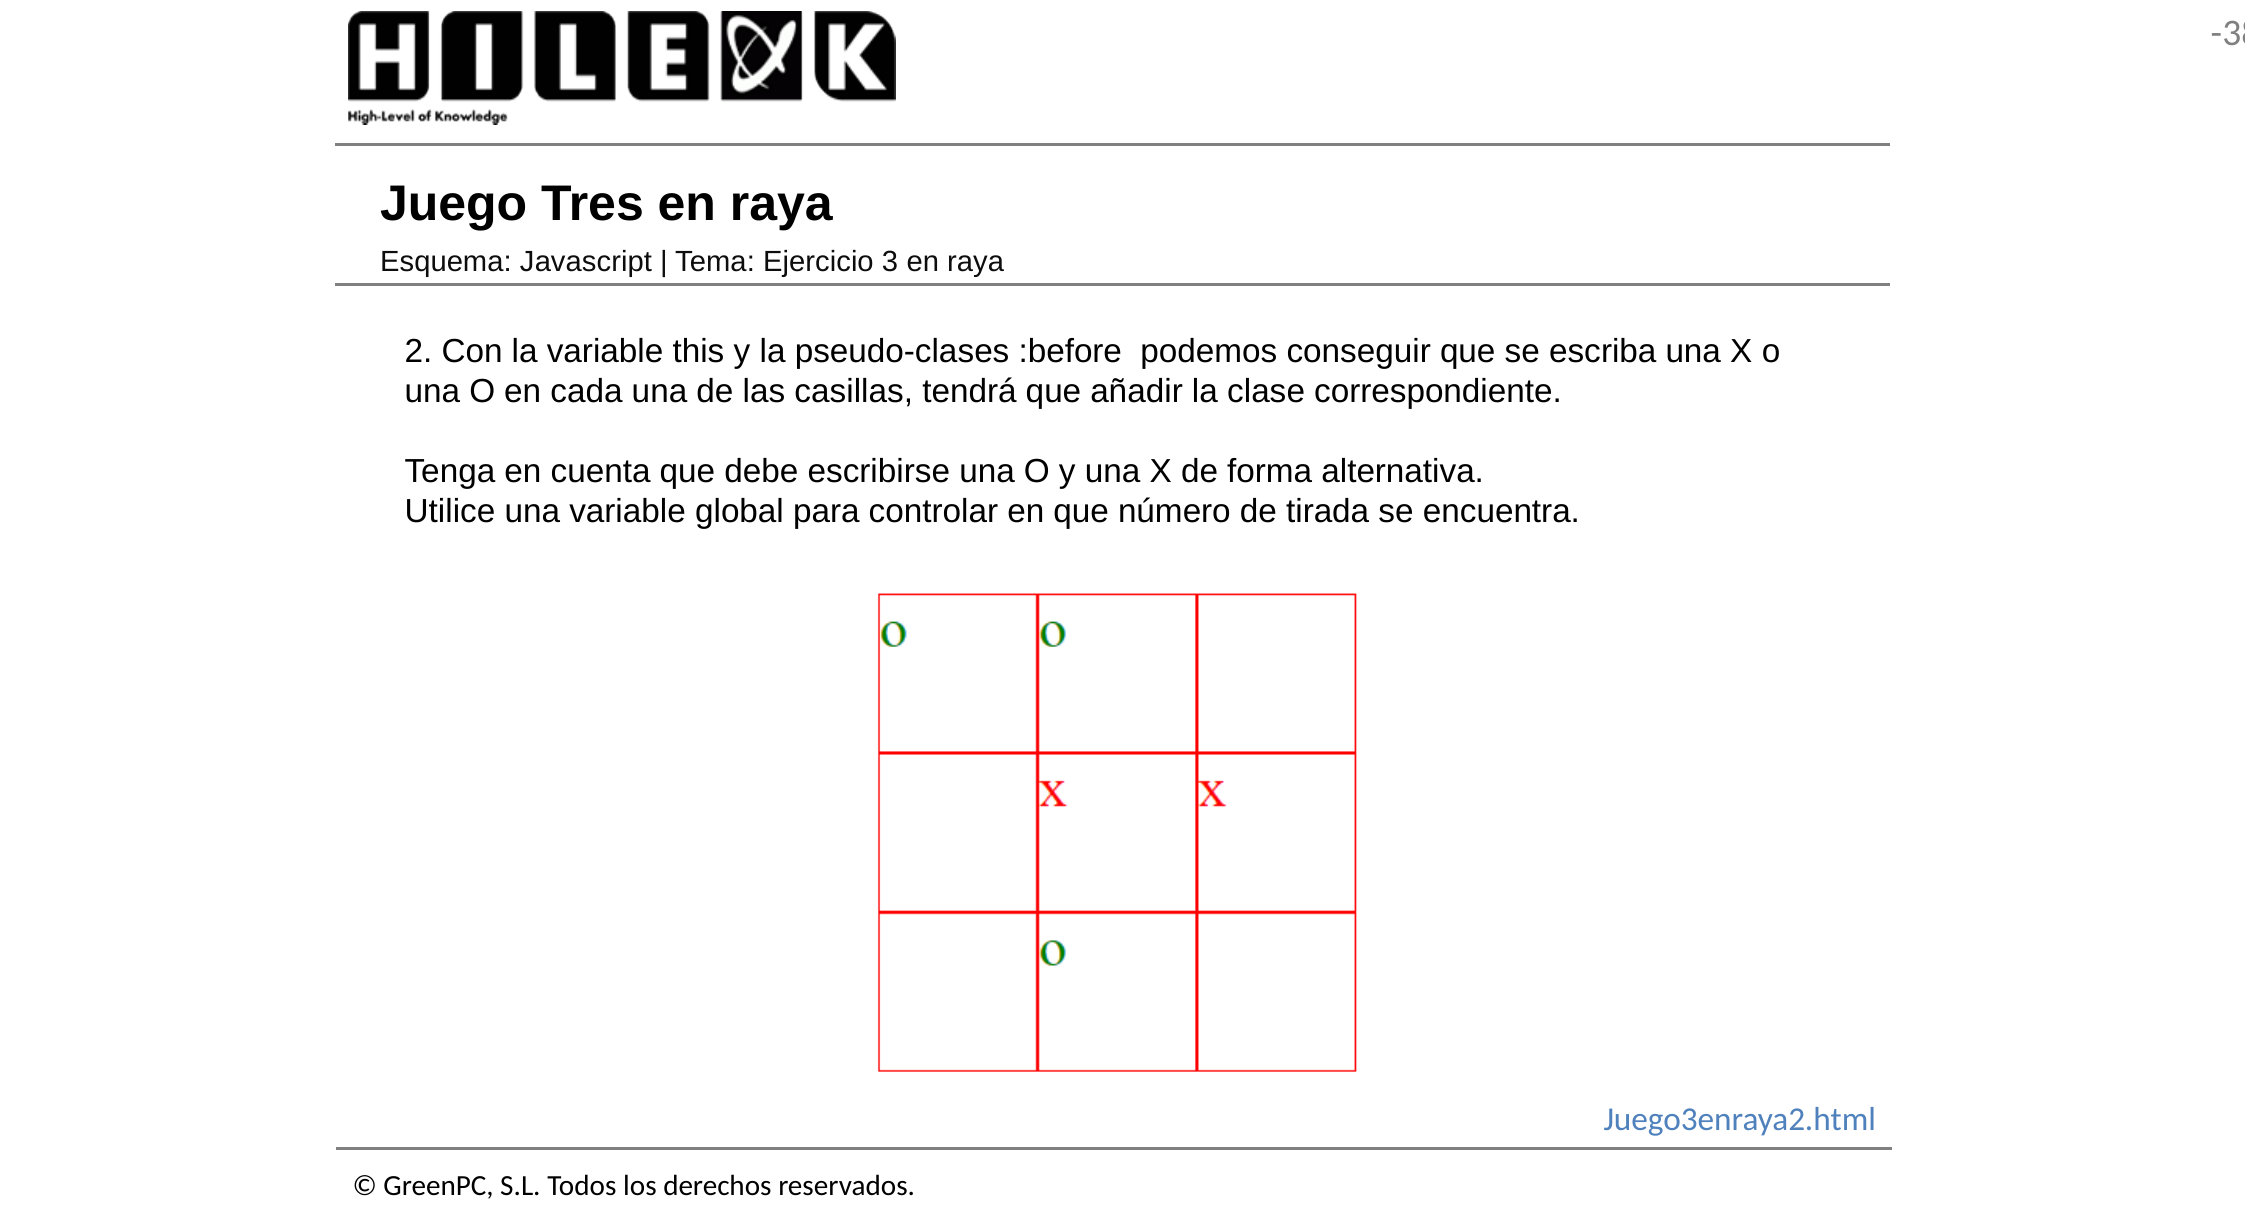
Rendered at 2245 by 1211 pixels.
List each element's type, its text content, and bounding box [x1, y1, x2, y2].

list Esquema: Javascript | Tema: Ejercicio 3 en raya [360, 231, 1106, 288]
picture [855, 563, 1390, 1090]
title Juego Tres en raya [360, 159, 1879, 241]
picture [348, 11, 896, 125]
text_box 2. Con la variable this y la pseudo-clases :before podemos conseguir que se escriba una X o una O en cada una de las casillas, tendrá que añadir la clase correspondiente. Tenga en cuenta que debe escribirse una O y una X de forma alternativa. Utilice una variable global para controlar en que número de tirada se encuentra. [389, 321, 1831, 537]
text_box Juego3enraya2.html [1588, 1089, 1892, 1145]
